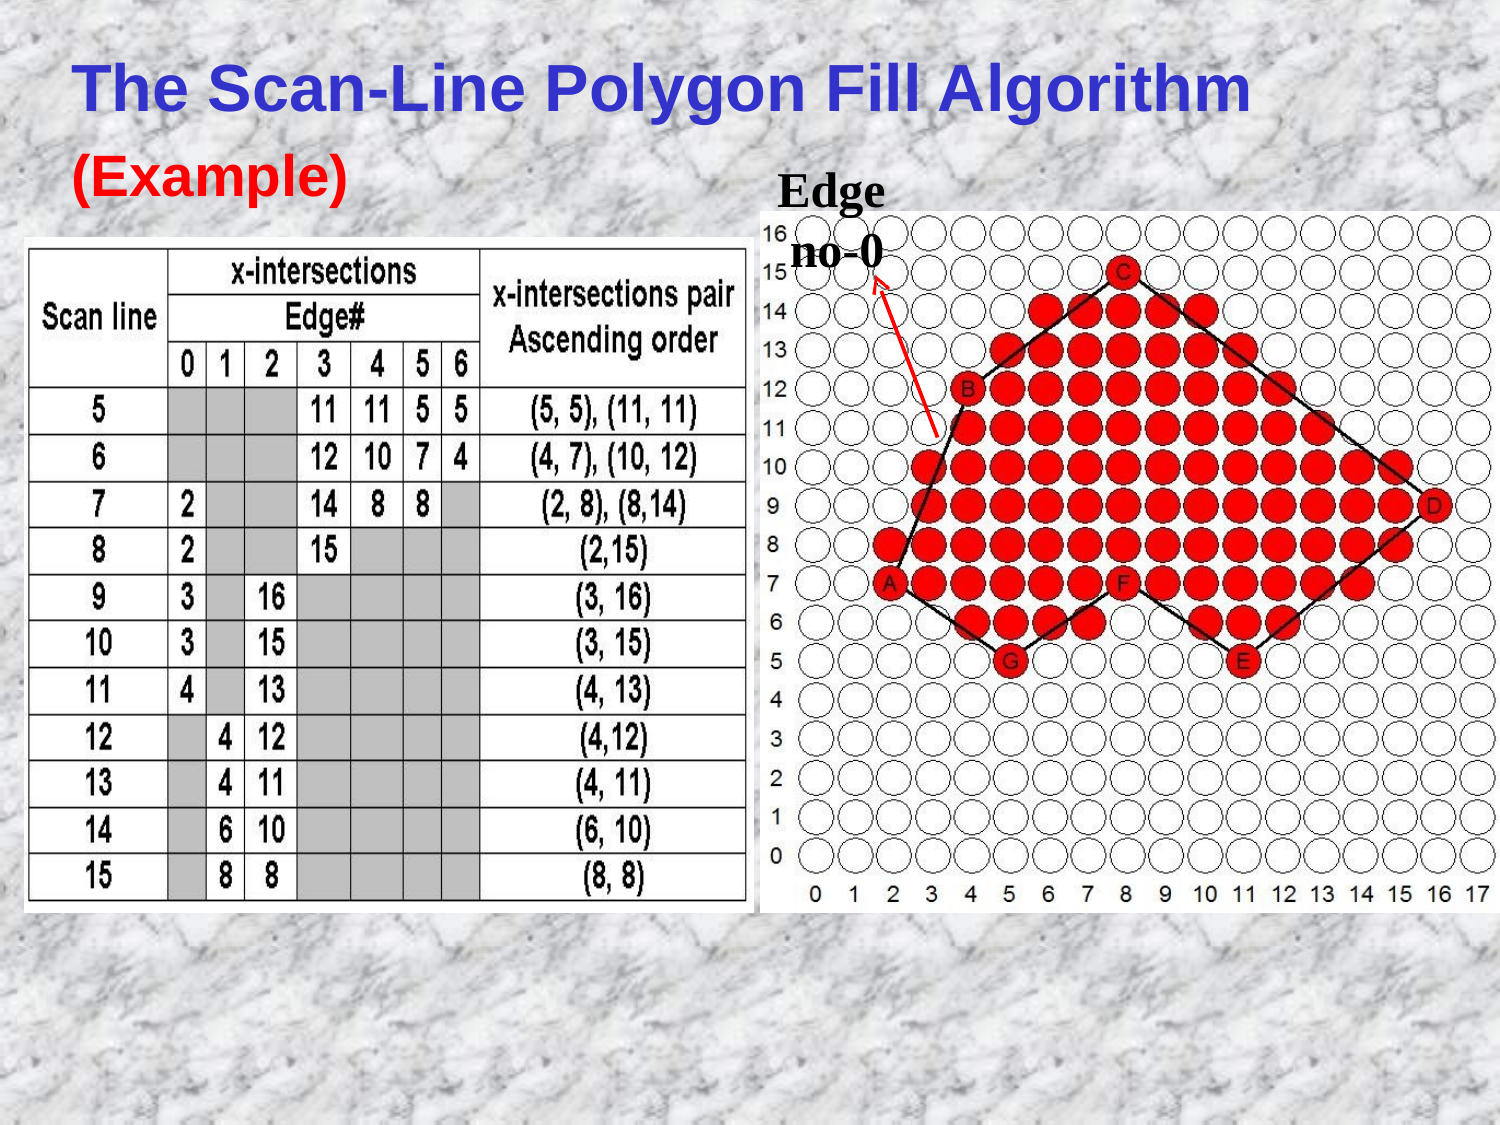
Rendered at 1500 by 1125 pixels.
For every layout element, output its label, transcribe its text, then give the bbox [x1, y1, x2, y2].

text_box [24, 211, 1500, 914]
title The Scan-Line Polygon Fill Algorithm [68, 43, 1258, 210]
text_box Edge no-0 [775, 155, 888, 210]
text_box (Example) [68, 135, 352, 208]
picture [0, 0, 1500, 1125]
